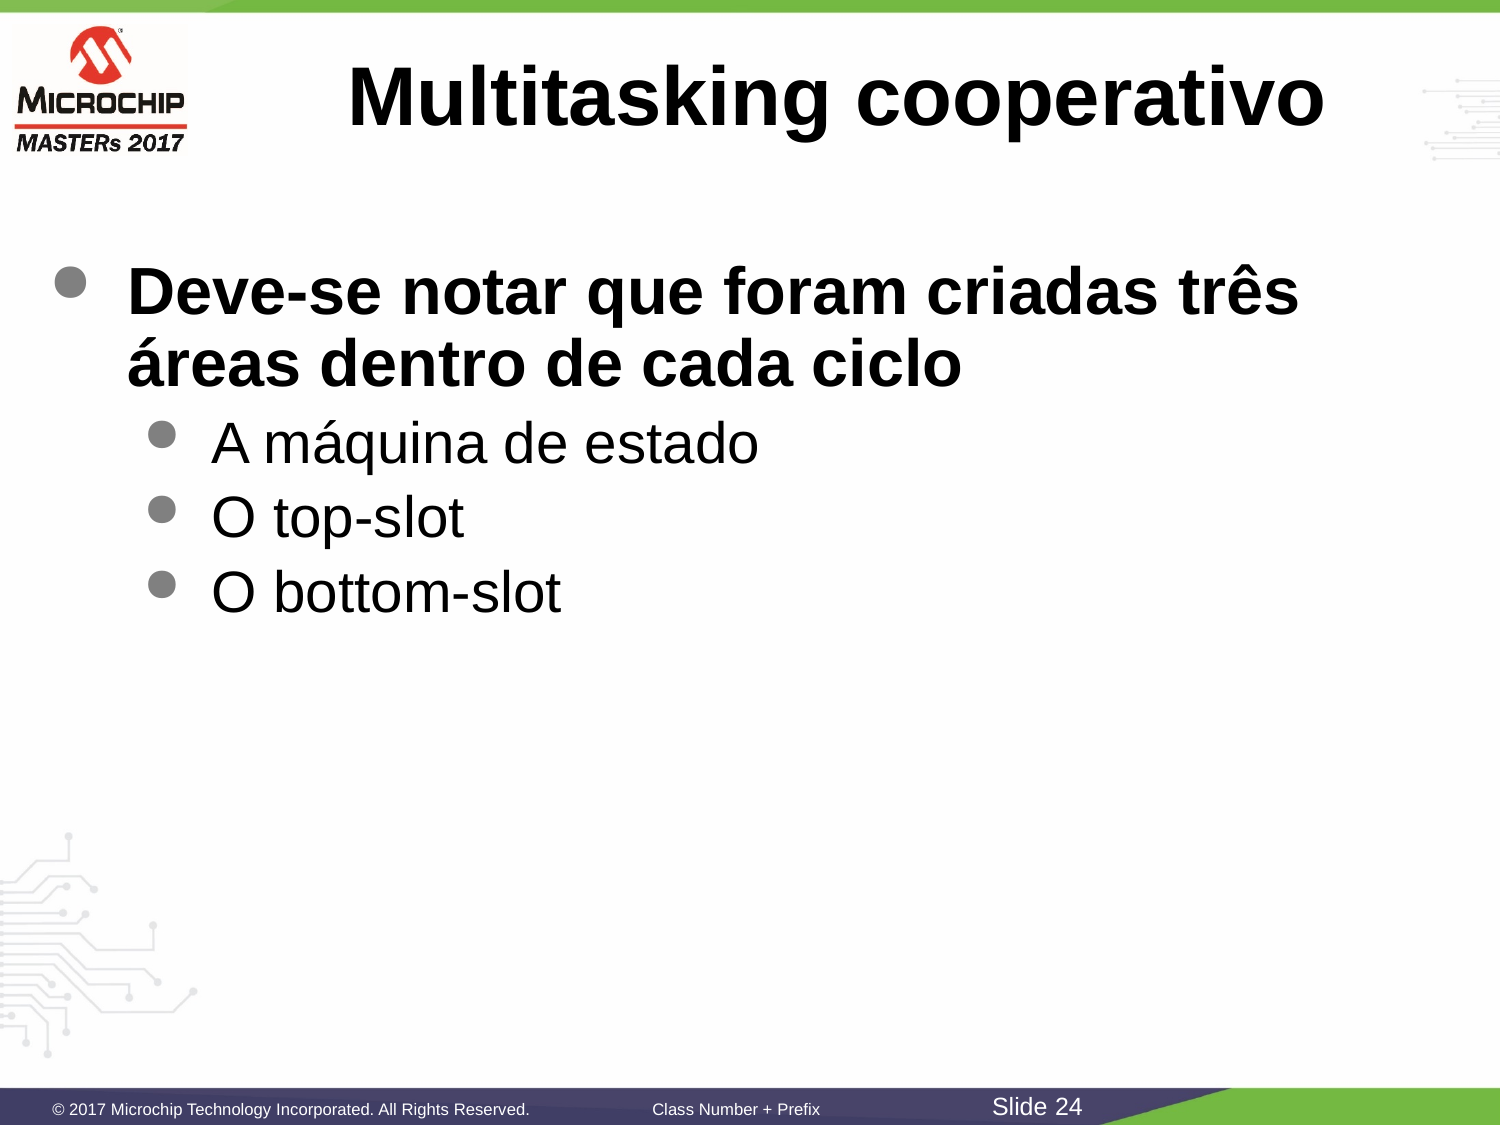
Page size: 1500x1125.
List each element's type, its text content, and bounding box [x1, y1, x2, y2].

picture [0, 0, 1500, 1125]
title Multitasking cooperativo [199, 49, 1476, 154]
list Deve-se notar que foram criadas três áreas dentro de cada ciclo A máquina de estado O top-slot O bottom-slot [37, 249, 1476, 1063]
